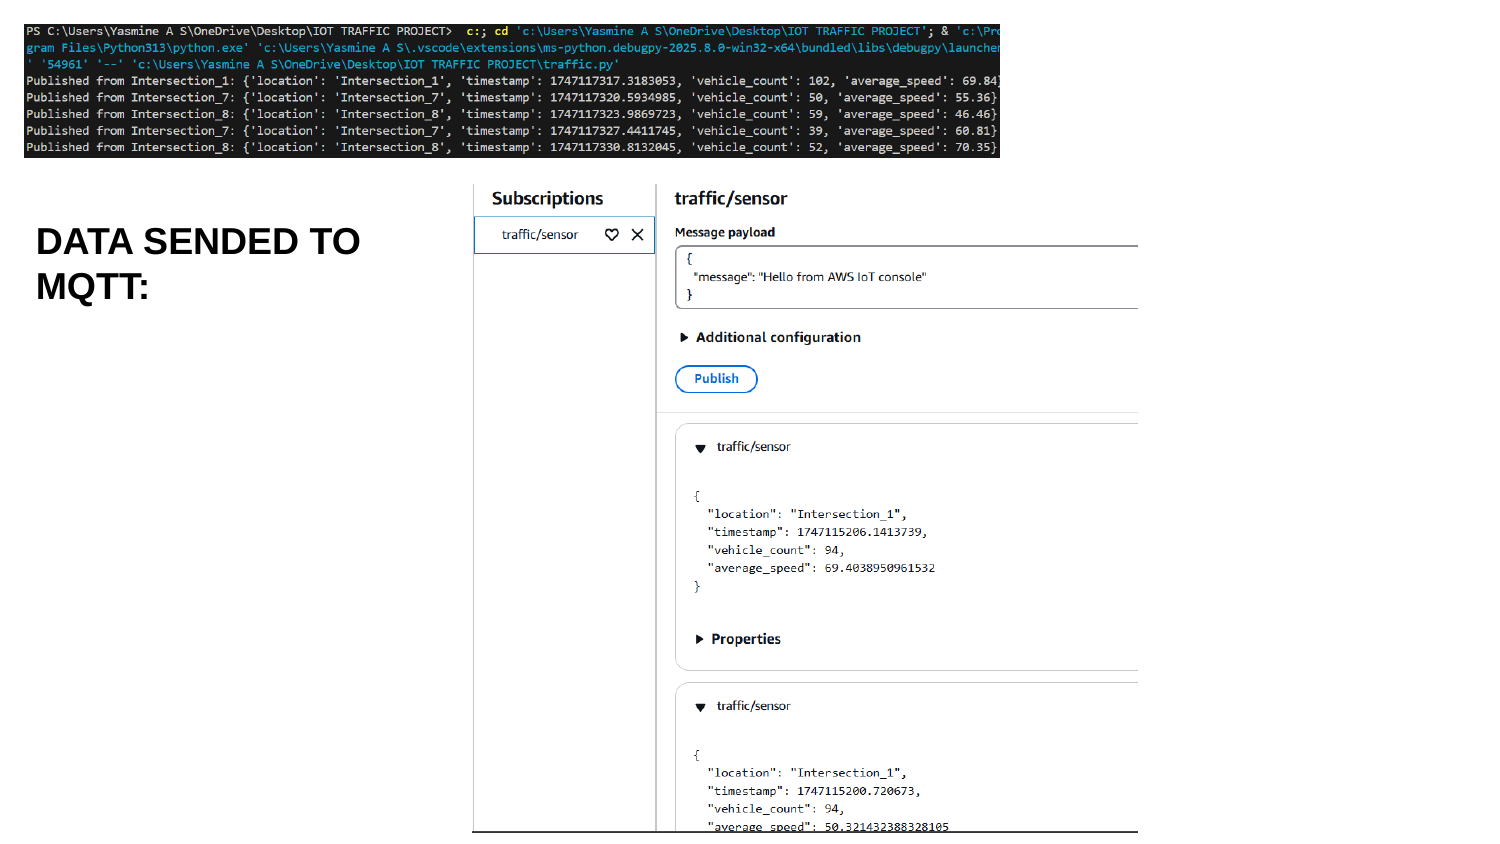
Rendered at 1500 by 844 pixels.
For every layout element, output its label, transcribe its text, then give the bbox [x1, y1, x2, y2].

text_box DATA SENDED TO MQTT: [20, 201, 422, 335]
picture [24, 24, 1001, 159]
picture [472, 184, 1139, 833]
